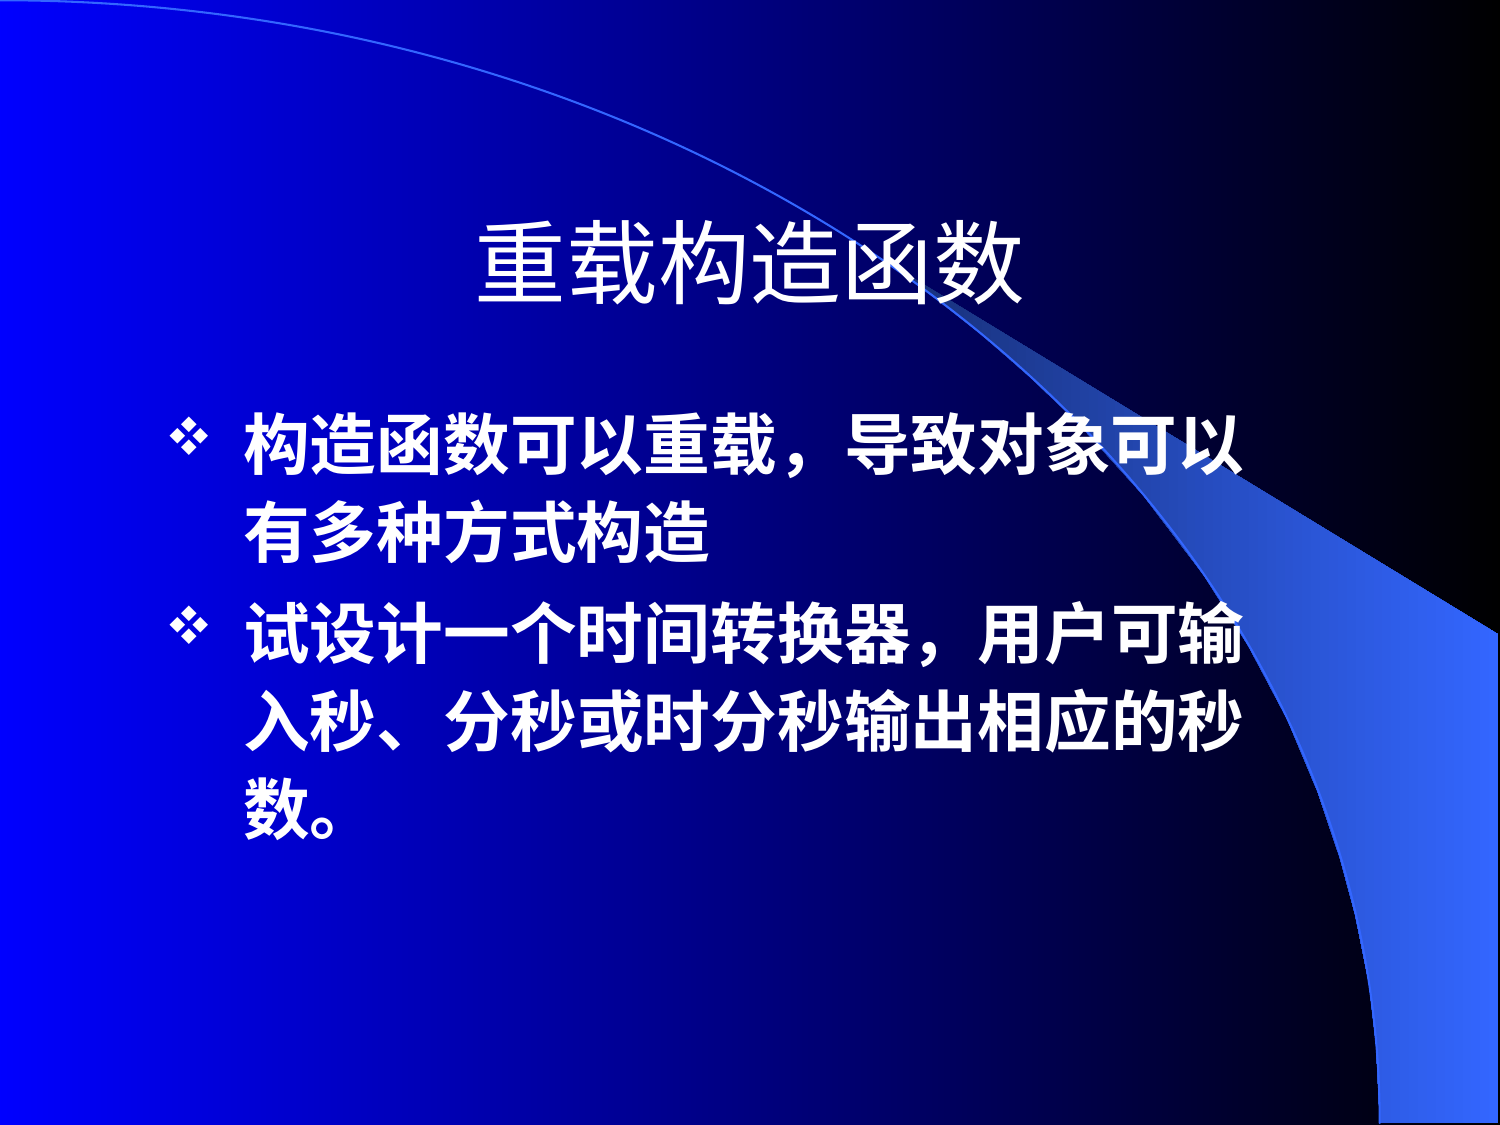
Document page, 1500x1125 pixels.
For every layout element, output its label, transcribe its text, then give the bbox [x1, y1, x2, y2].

title 重载构造函数 [112, 166, 1388, 355]
list 构造函数可以重载，导致对象可以有多种方式构造 试设计一个时间转换器，用户可输入秒、分秒或时分秒输出相应的秒数。 [149, 387, 1326, 881]
